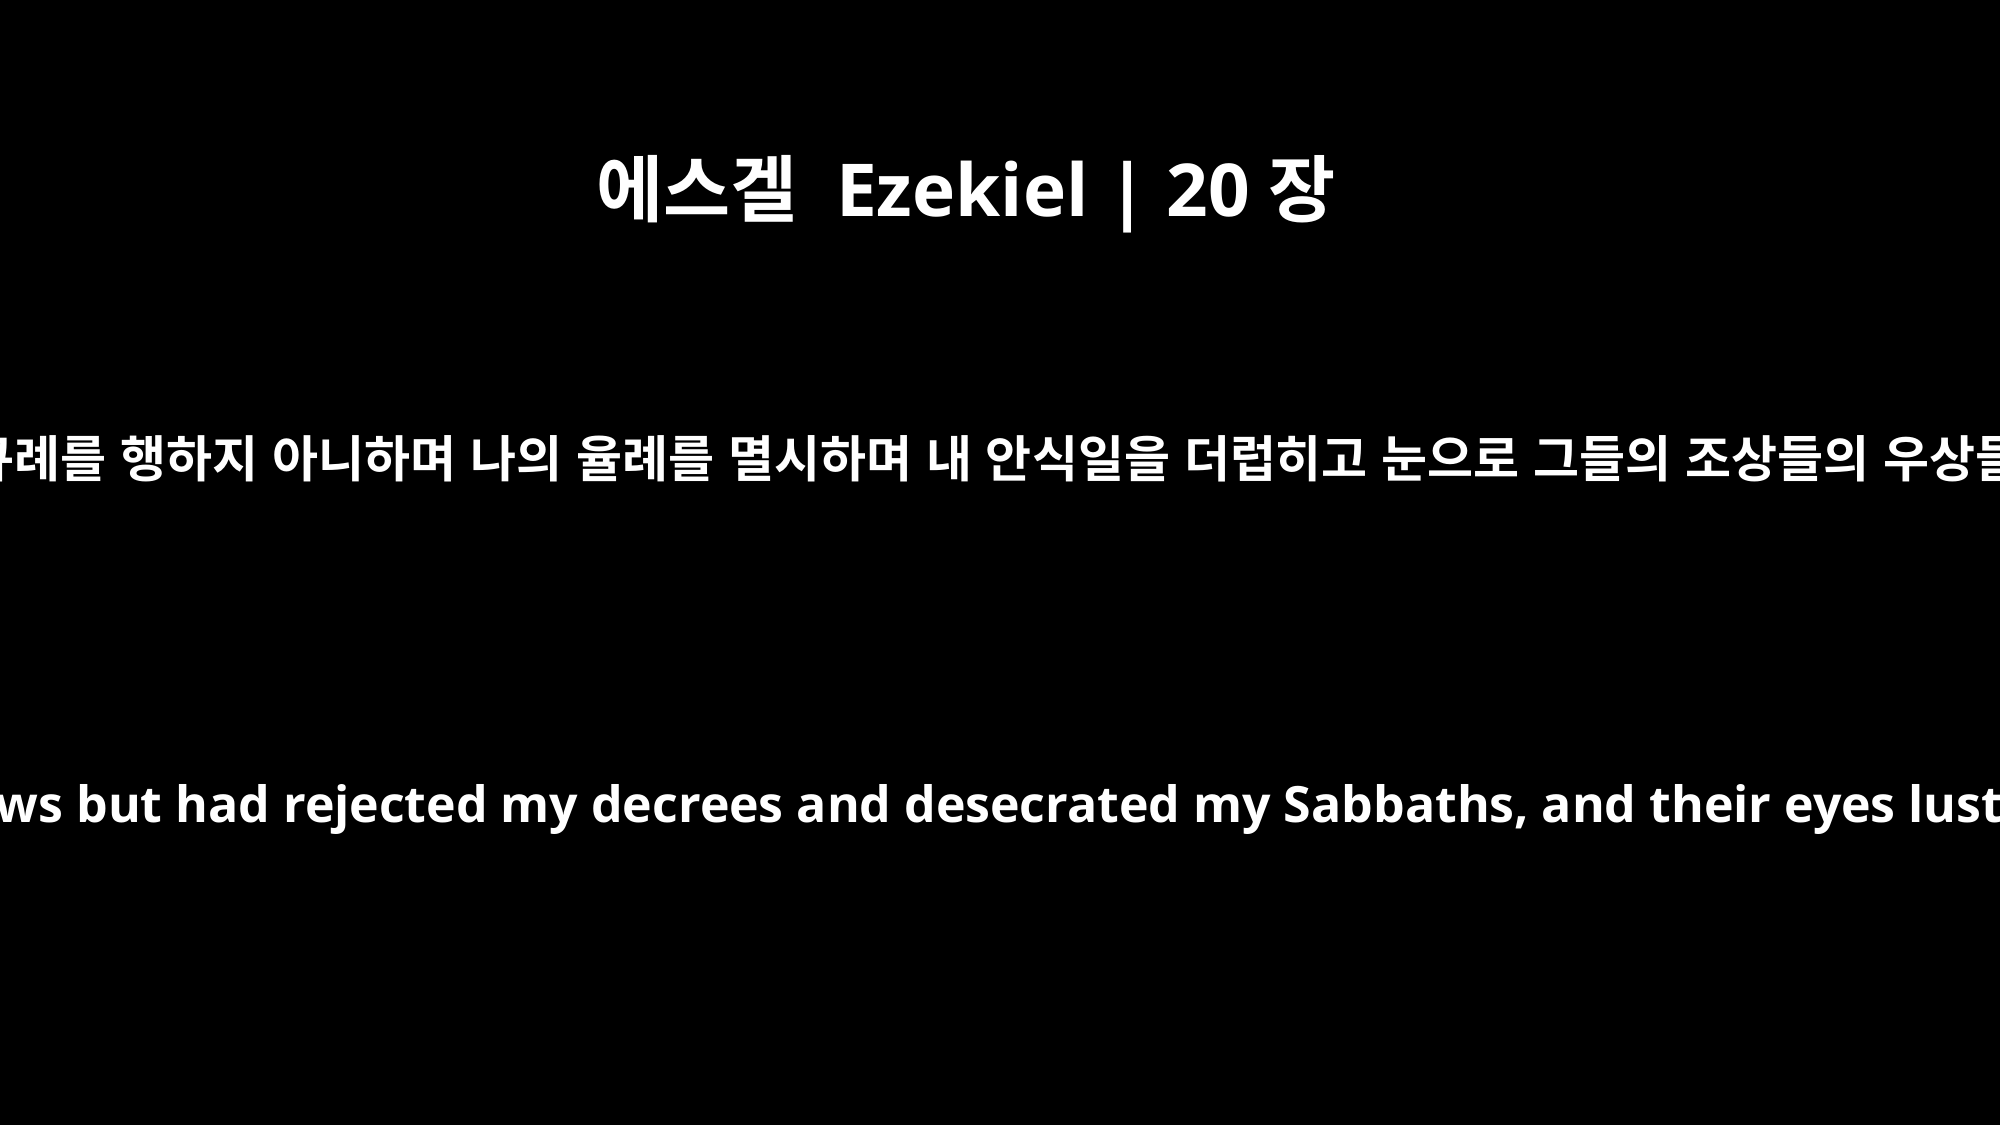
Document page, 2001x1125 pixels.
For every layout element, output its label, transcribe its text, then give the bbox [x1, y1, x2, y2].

text_box 에스겔 Ezekiel | 20장 [581, 136, 1351, 239]
text_box because they had not obeyed my laws but had rejected my decrees and desecrated my Sabbaths, and their eyes lusted after their fathers' idols. [0, 764, 2000, 840]
text_box 24 이는 그들이 나의 규례를 행하지 아니하며 나의 율례를 멸시하며 내 안식일을 더럽히고 눈으로 그들의 조상들의 우상들을 사모함이며 [0, 359, 2000, 495]
